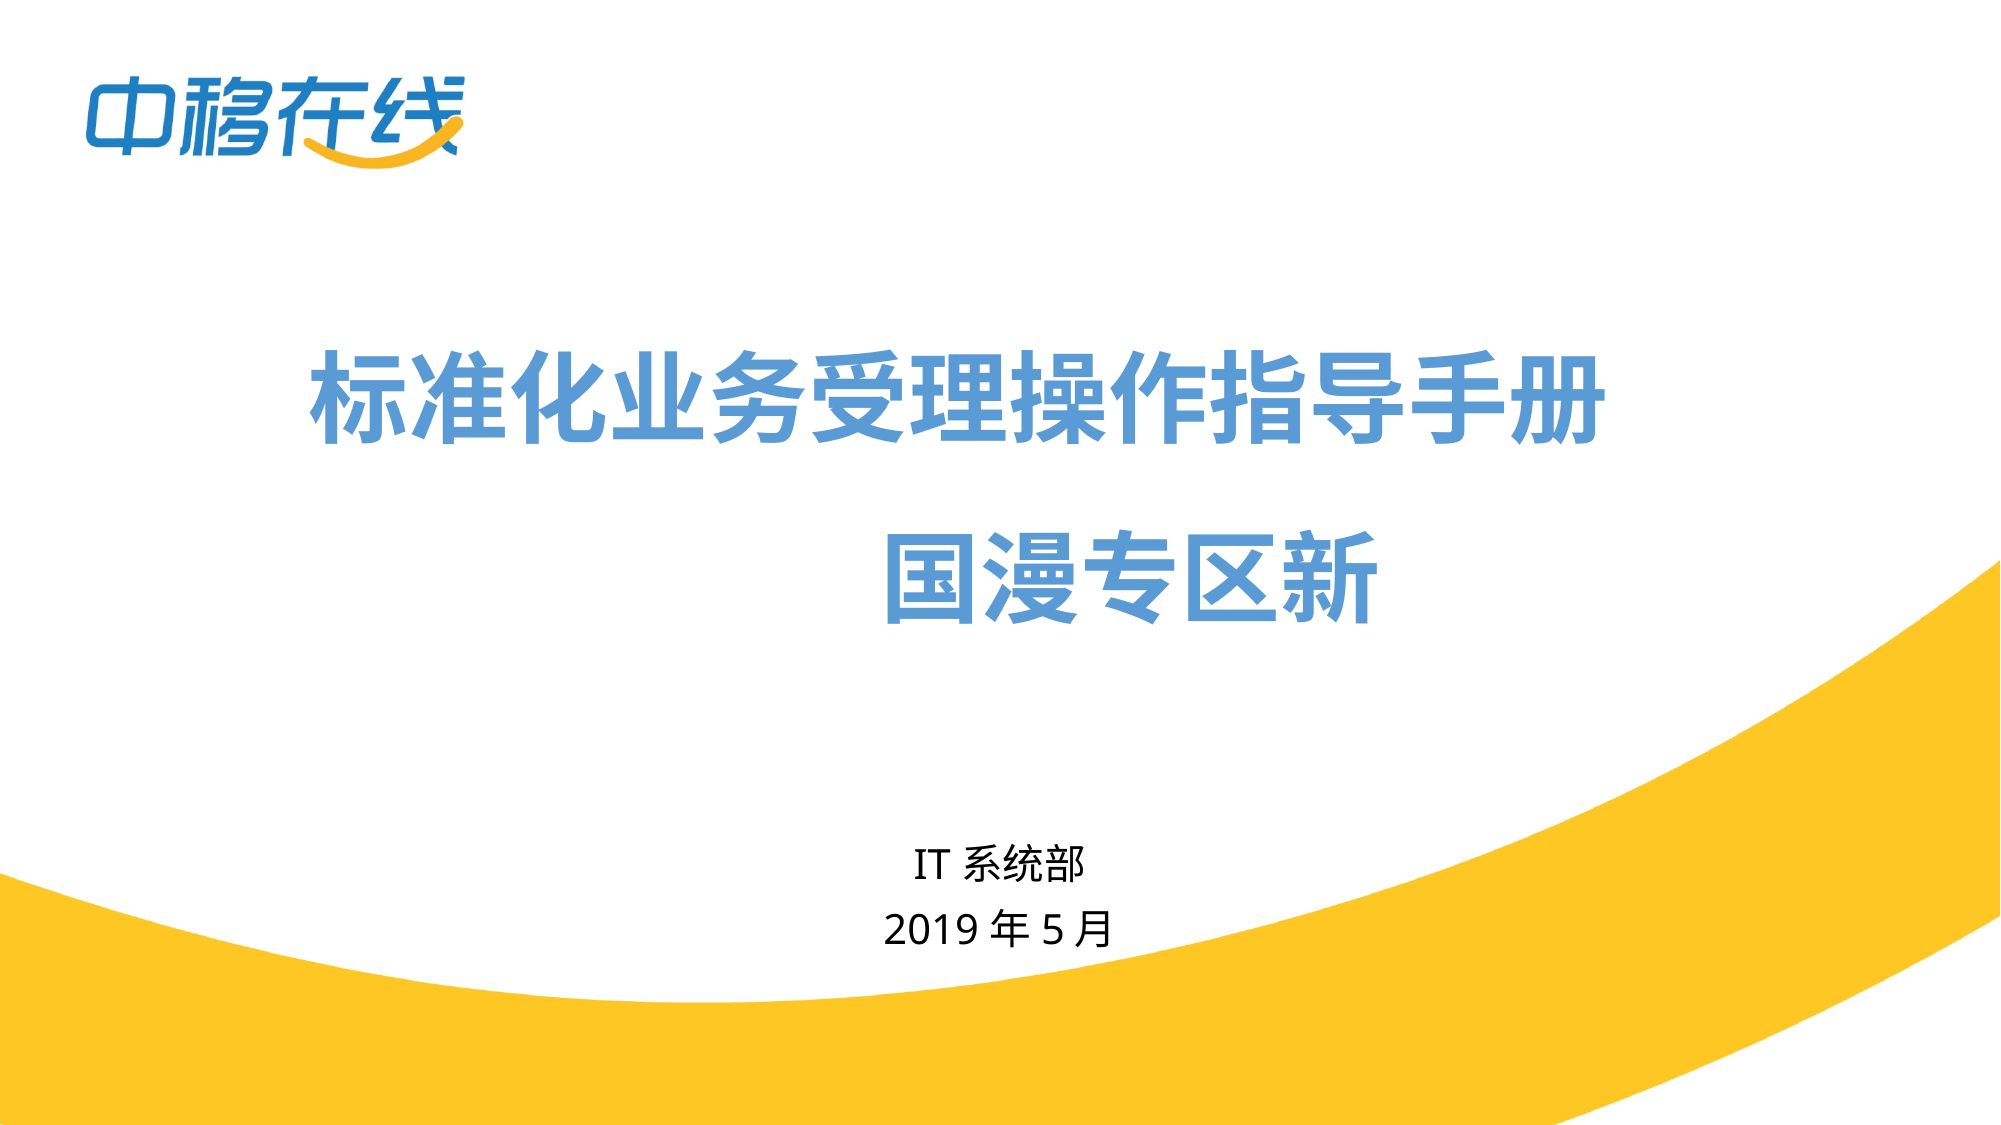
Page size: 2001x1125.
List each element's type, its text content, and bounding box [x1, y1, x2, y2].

picture [0, 0, 2000, 328]
picture [0, 961, 2000, 1125]
text_box 标准化业务受理操作指导手册 国漫专区新 [0, 328, 2000, 643]
picture [0, 643, 2000, 815]
text_box IT系统部 2019年5月 [0, 815, 2000, 961]
